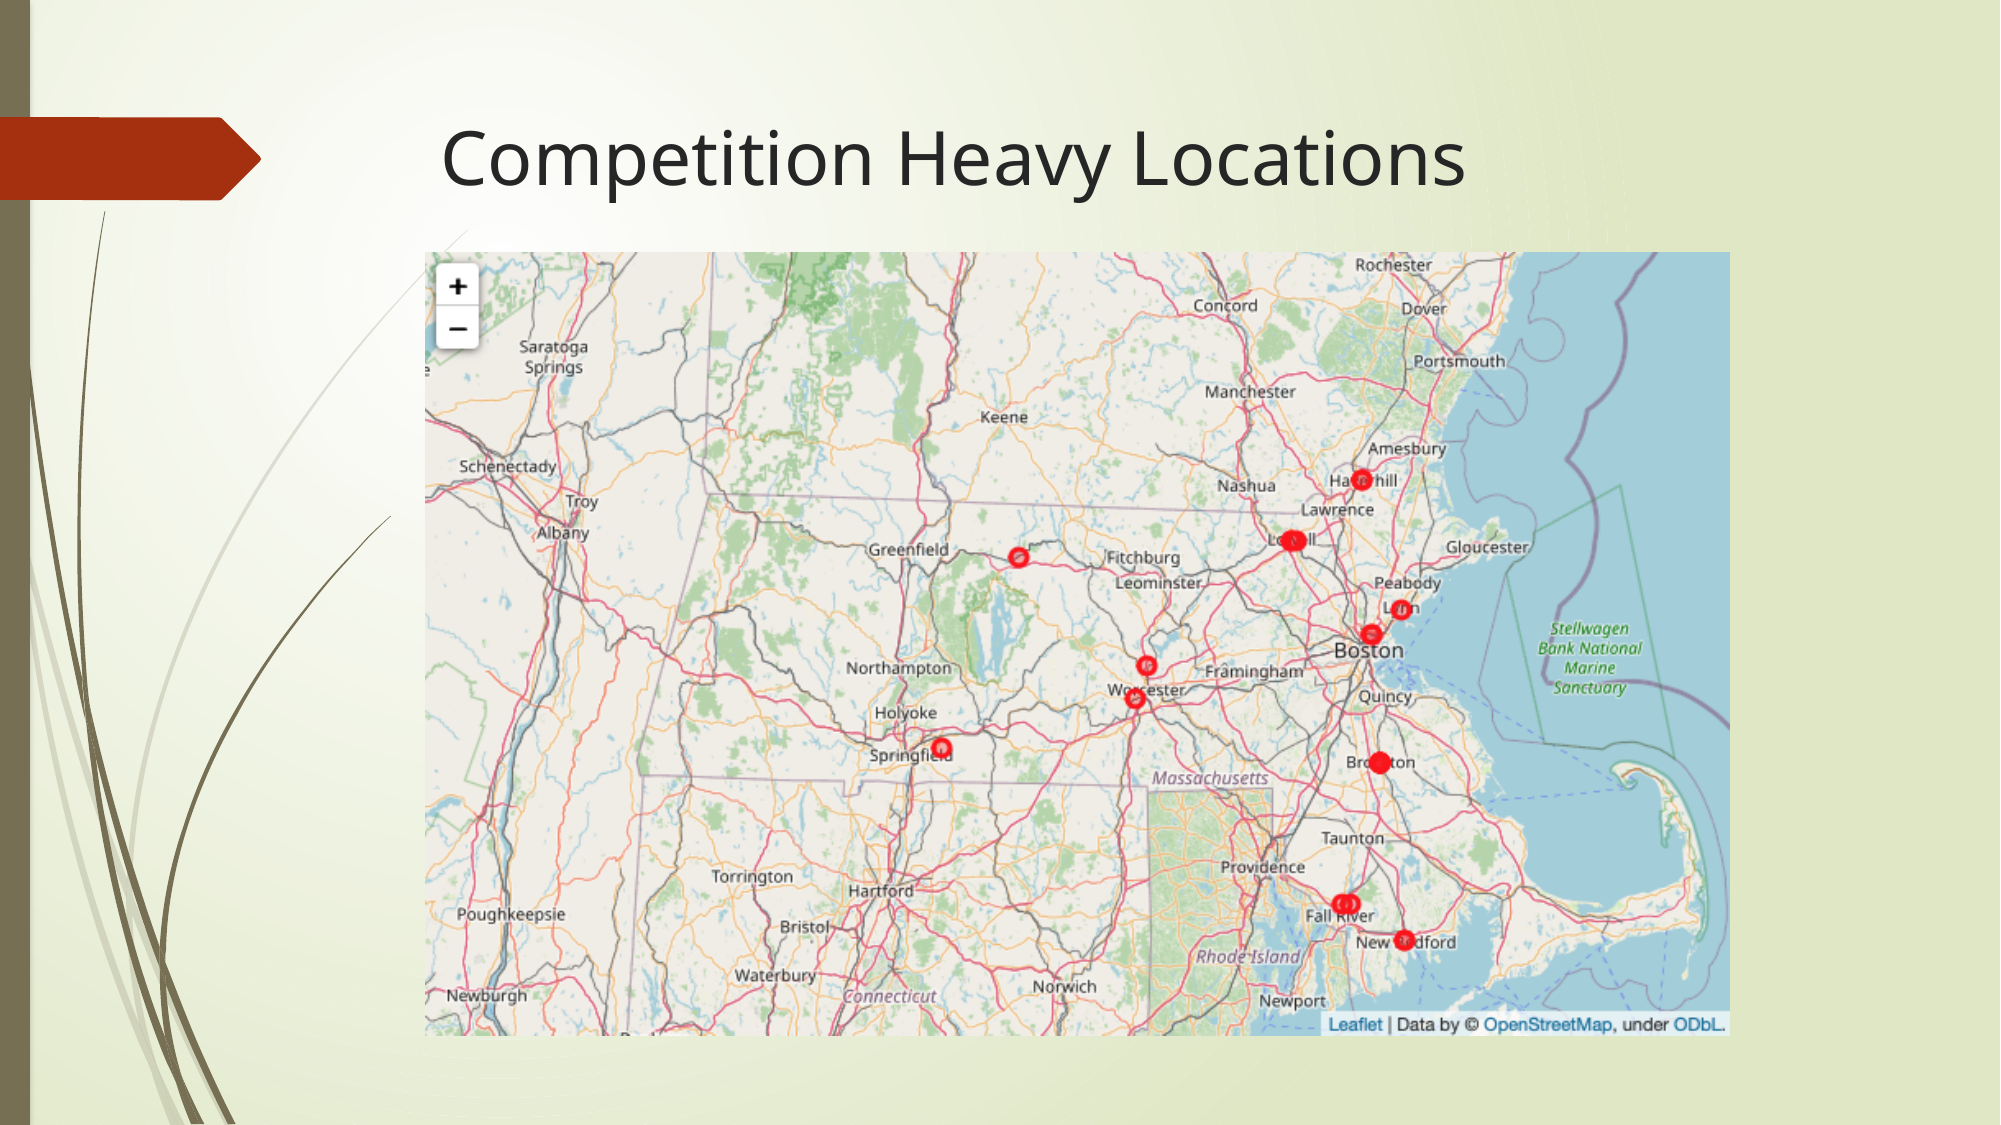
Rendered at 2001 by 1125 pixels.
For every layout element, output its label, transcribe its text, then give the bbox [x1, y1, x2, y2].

title Competition Heavy Locations [425, 102, 1888, 313]
picture [425, 252, 1730, 1036]
